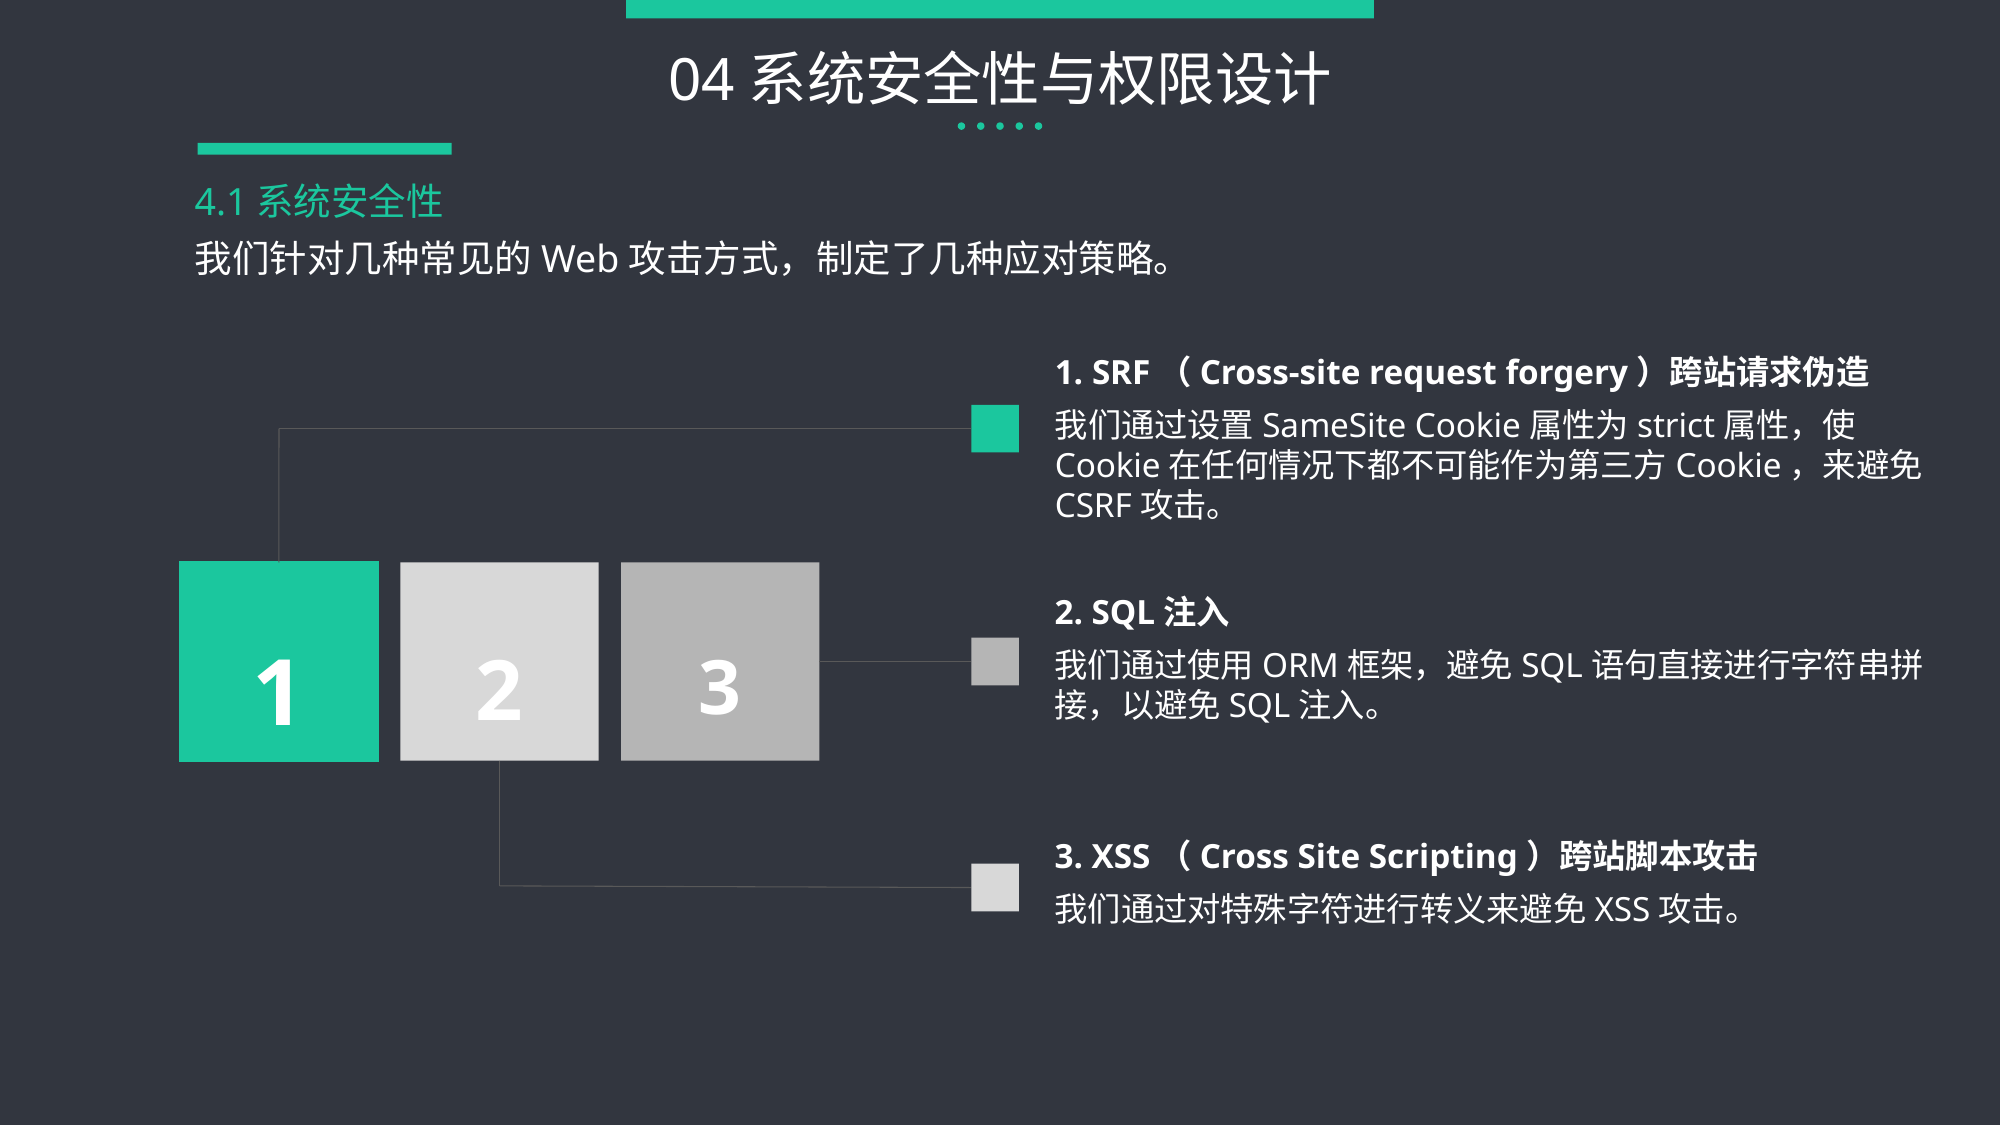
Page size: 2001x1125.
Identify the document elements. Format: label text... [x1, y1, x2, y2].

text_box [197, 142, 453, 156]
text_box 4.1系统安全性 我们针对几种常见的Web攻击方式，制定了几种应对策略。 [179, 170, 1854, 288]
text_box [970, 637, 1020, 686]
text_box [970, 863, 1020, 912]
text_box 2. SQL注入 我们通过使用ORM框架，避免SQL语句直接进行字符串拼接，以避免SQL注入。 [1039, 584, 1942, 732]
text_box 3. XSS（Cross Site Scripting）跨站脚本攻击 我们通过对特殊字符进行转义来避免XSS攻击。 [1039, 828, 1942, 936]
text_box 2 [399, 561, 600, 762]
title 04系统安全性与权限设计 [560, 34, 1440, 121]
text_box [970, 404, 1020, 453]
text_box 3 [620, 561, 820, 762]
text_box 1. SRF（Cross-site request forgery）跨站请求伪造 我们通过设置SameSite Cookie属性为strict属性，使Cookie在任何情况下都不可能作为第三方Cookie，来避免CSRF攻击。 [1040, 344, 1943, 531]
text_box 1 [179, 561, 379, 762]
